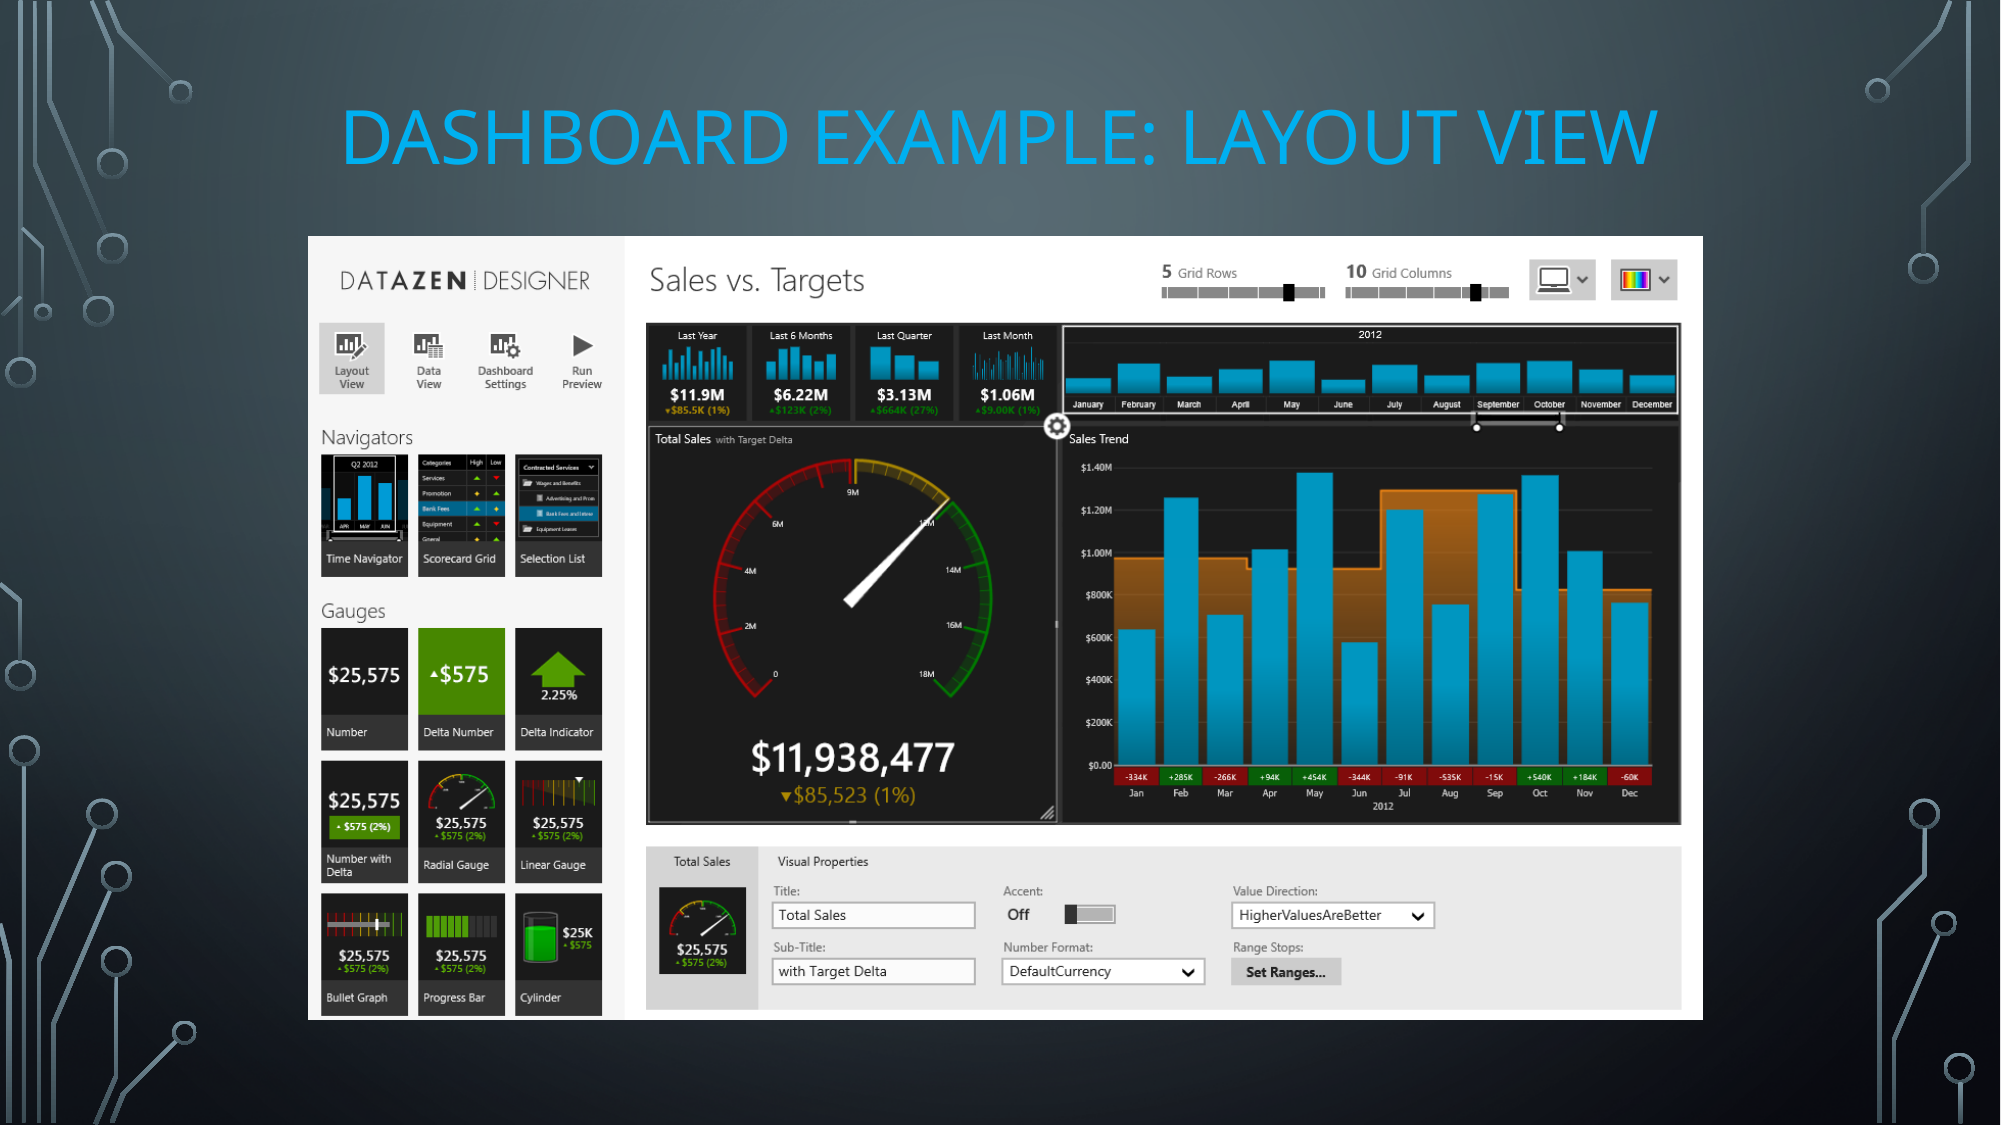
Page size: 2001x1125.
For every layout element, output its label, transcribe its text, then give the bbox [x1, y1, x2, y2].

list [308, 236, 1703, 1021]
title Dashboard Example: Layout View [187, 49, 1813, 232]
